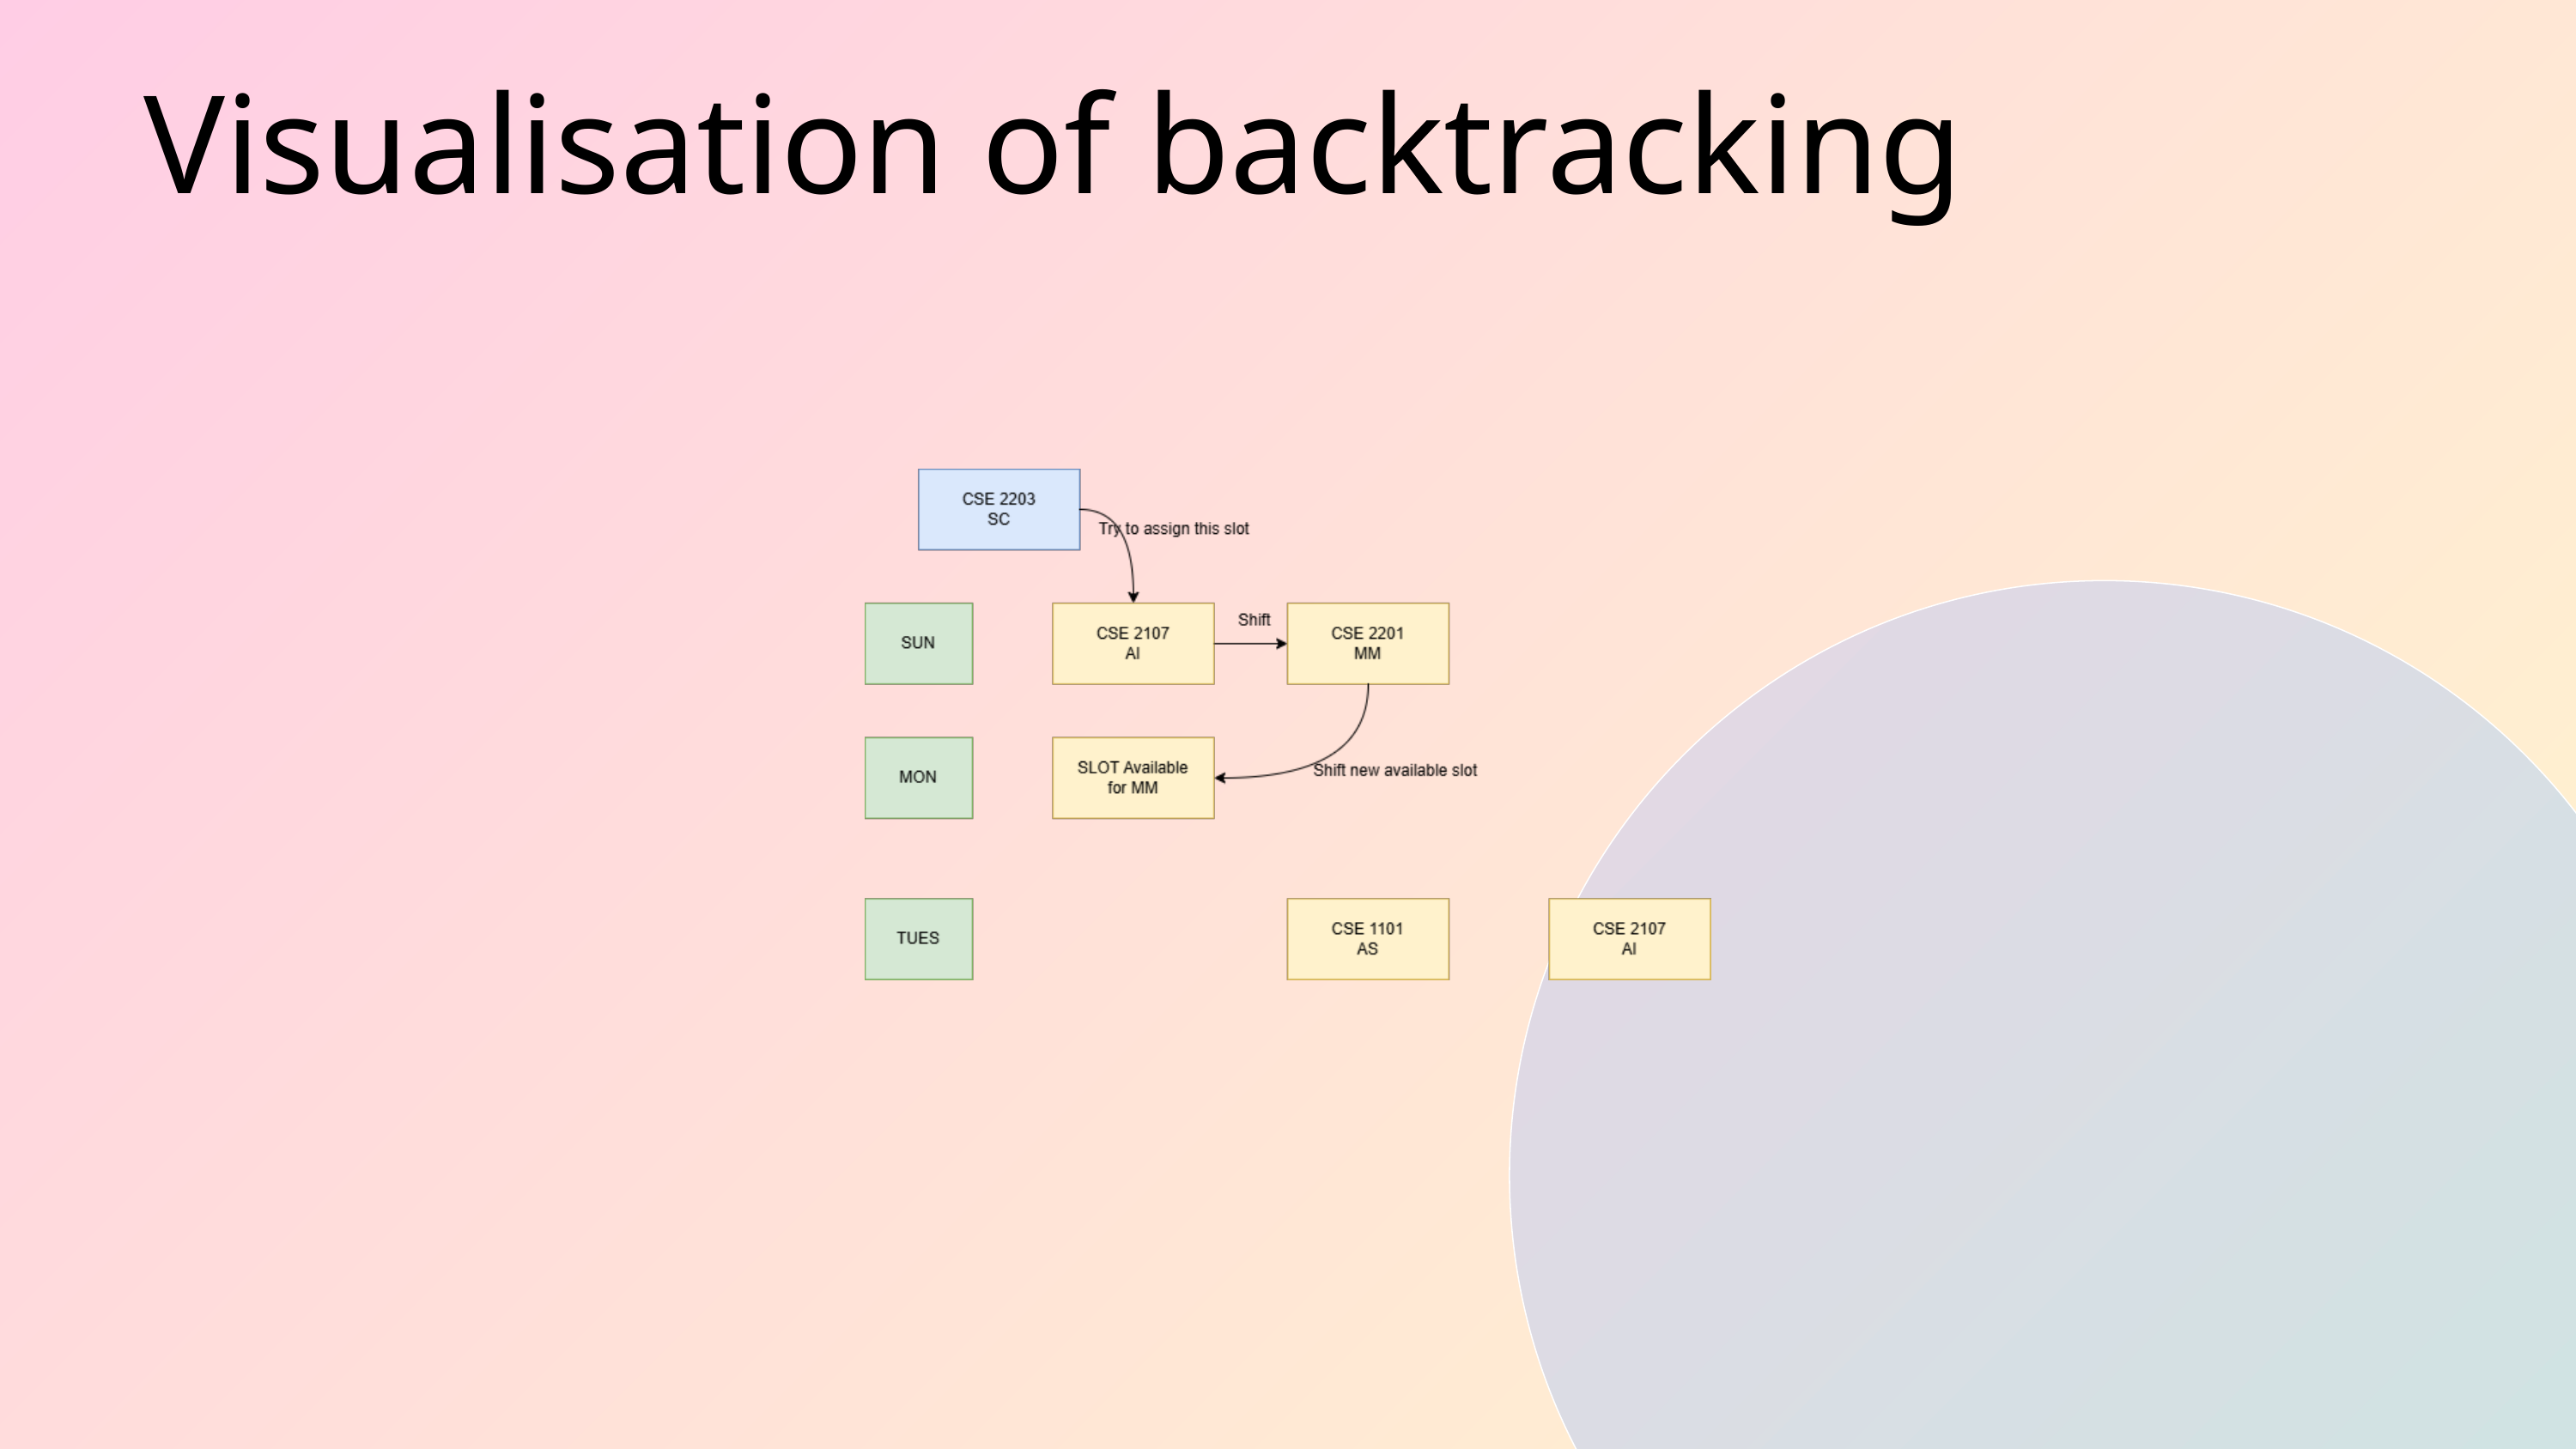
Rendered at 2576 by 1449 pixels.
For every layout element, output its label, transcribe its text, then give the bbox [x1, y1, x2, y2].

picture [864, 468, 1712, 980]
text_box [1509, 580, 2576, 1449]
text_box Visualisation of backtracking [143, 78, 2287, 221]
